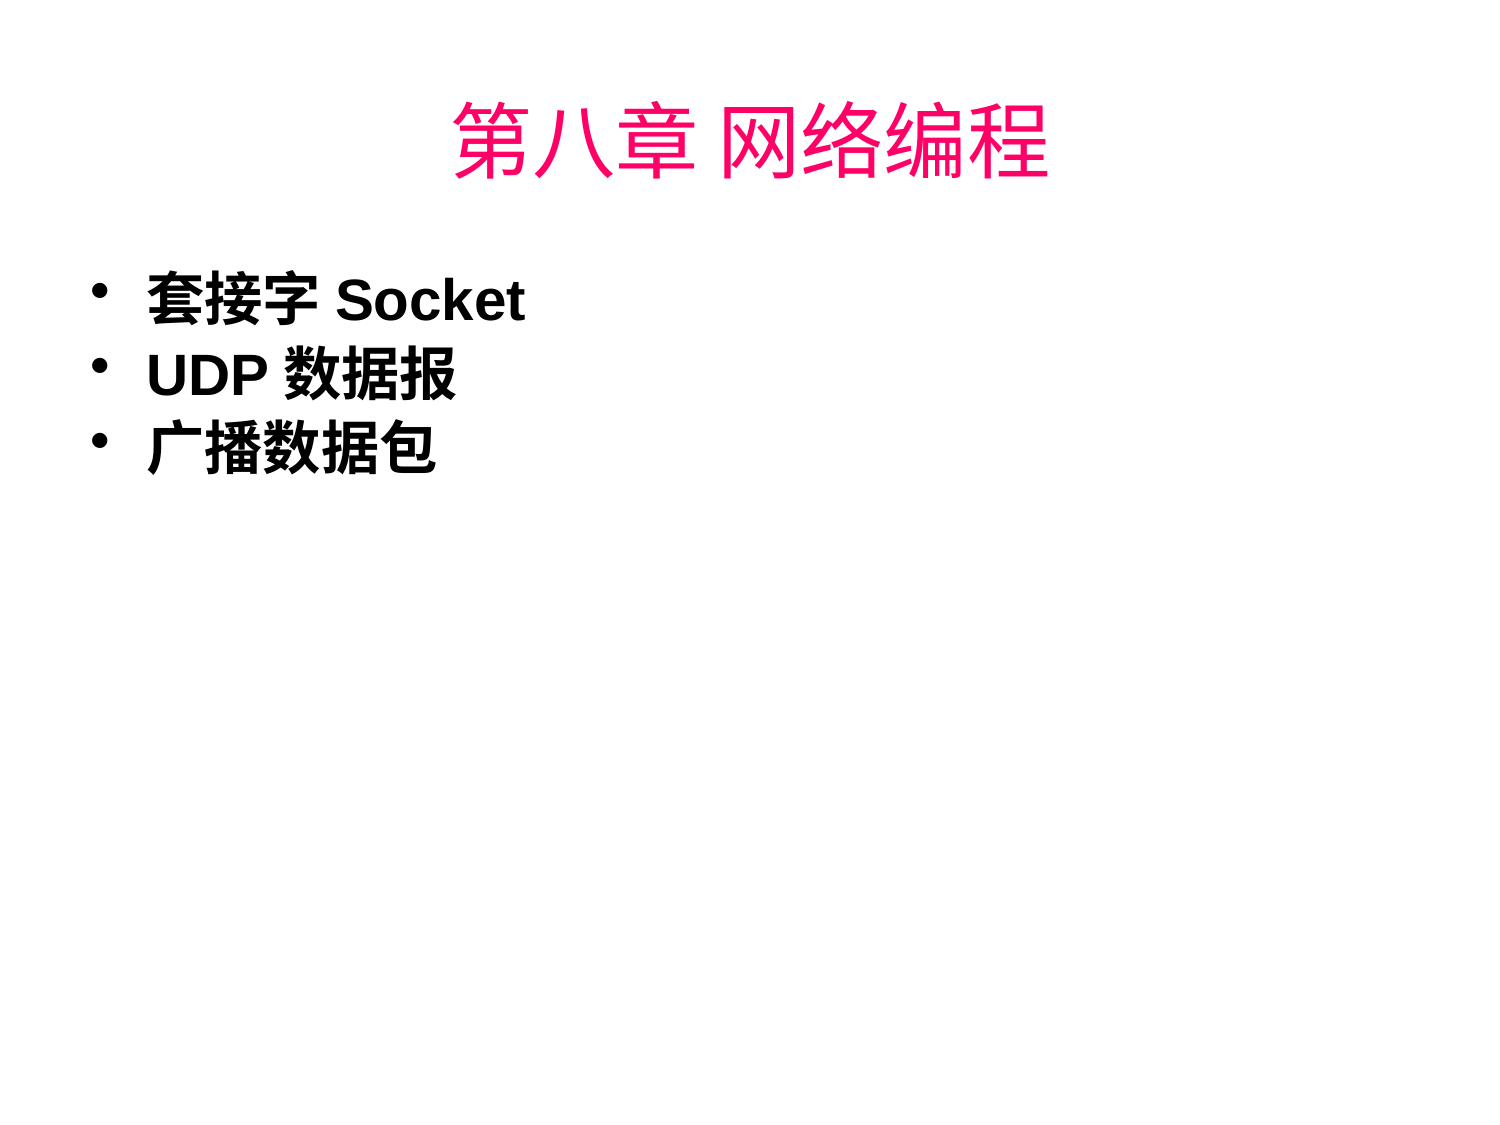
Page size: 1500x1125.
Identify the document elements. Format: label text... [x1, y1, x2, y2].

title 第八章 网络编程 [75, 45, 1425, 233]
list 套接字Socket UDP数据报 广播数据包 [75, 262, 1425, 1005]
